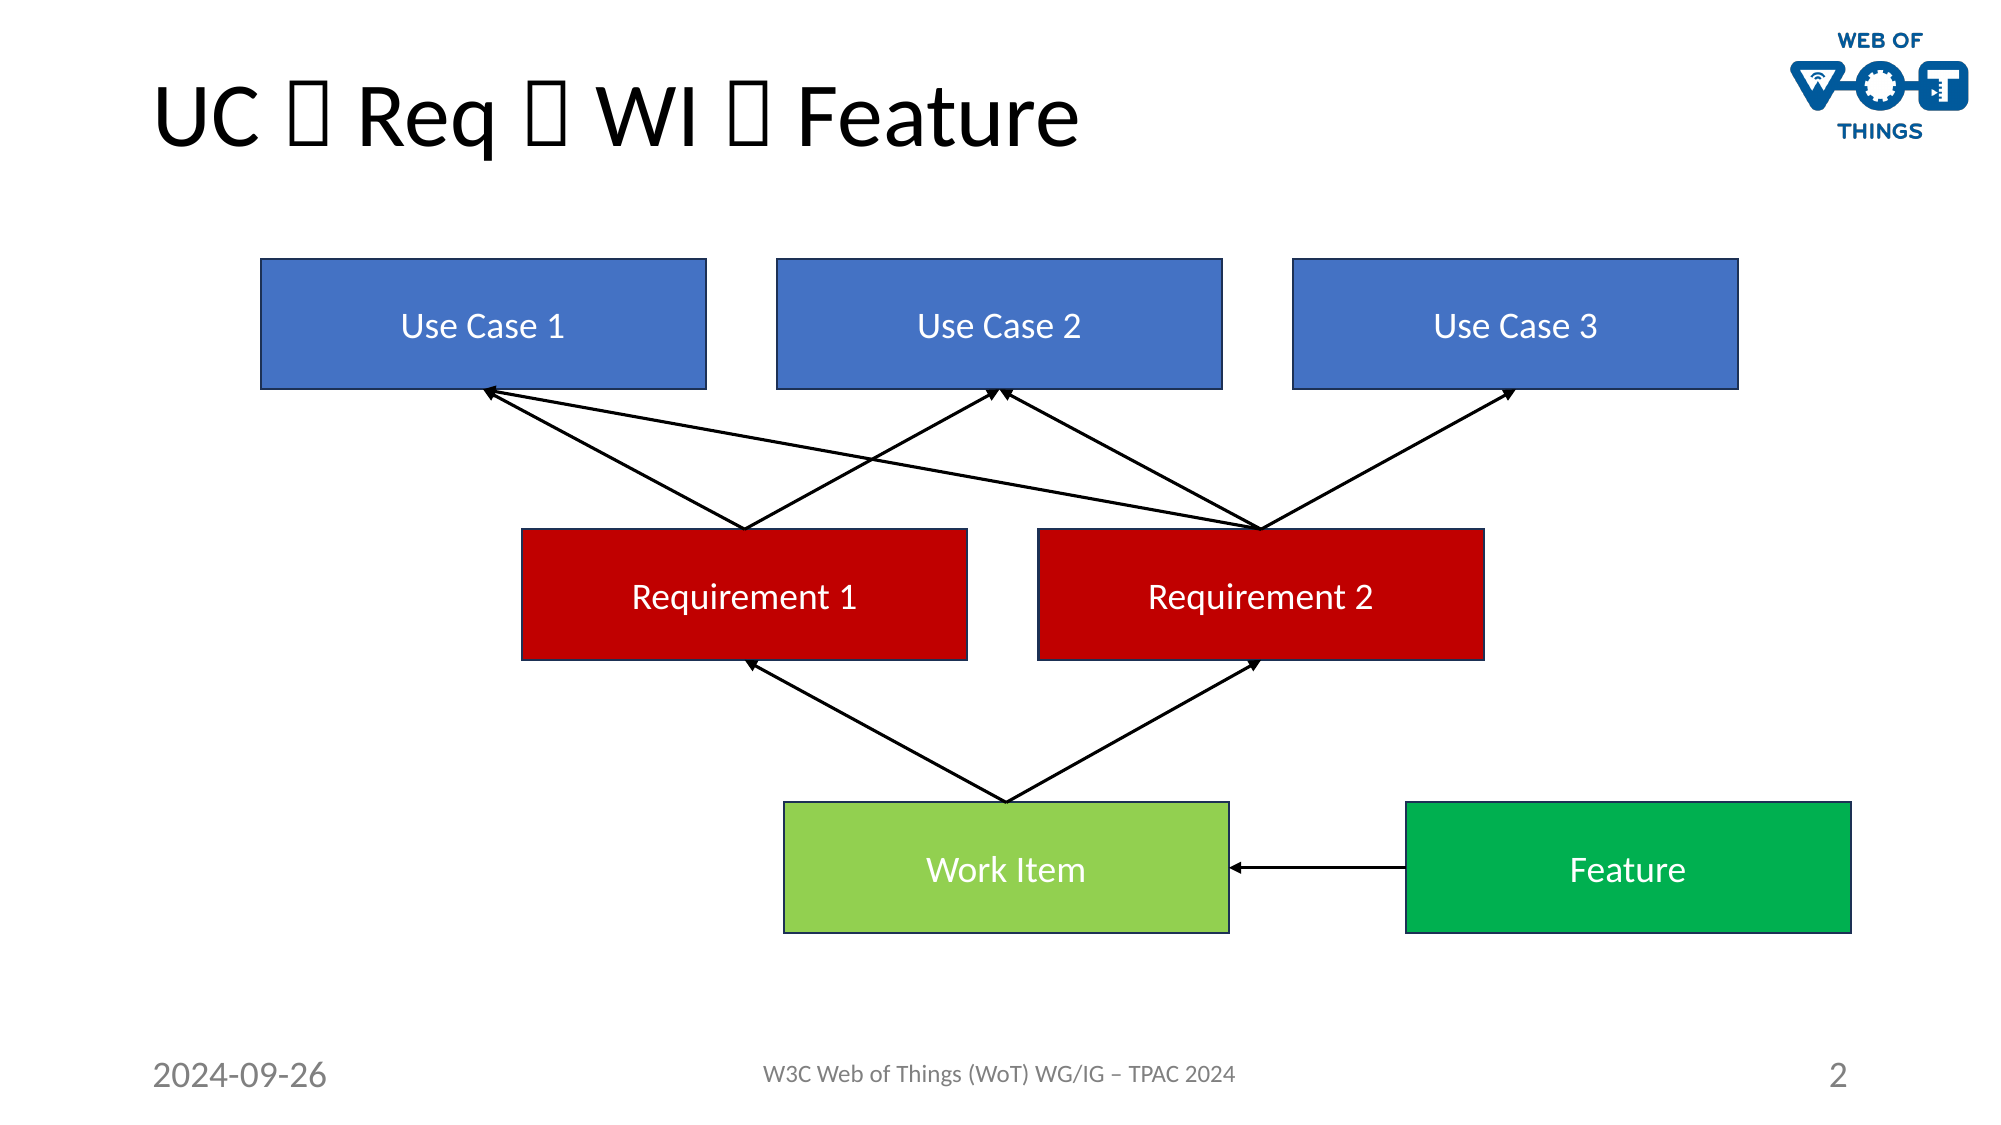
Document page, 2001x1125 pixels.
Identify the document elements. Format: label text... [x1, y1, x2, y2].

title UC  Req  WI  Feature [137, 59, 1863, 278]
footer W3C Web of Things (WoT) WG/IG – TPAC 2024 [662, 1042, 1338, 1103]
picture [1773, 22, 1985, 149]
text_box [744, 659, 1007, 803]
slide_number 2 [1412, 1042, 1863, 1103]
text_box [483, 389, 1261, 530]
text_box Use Case 3 [1292, 258, 1739, 390]
text_box Use Case 2 [776, 258, 1223, 389]
text_box Requirement 1 [521, 530, 968, 661]
text_box Use Case 1 [260, 258, 707, 390]
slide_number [137, 1042, 588, 1103]
text_box Requirement 2 [1037, 530, 1485, 661]
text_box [1007, 659, 1262, 803]
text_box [1261, 389, 1516, 530]
text_box Feature [1405, 801, 1852, 934]
text_box Work Item [783, 803, 1230, 934]
